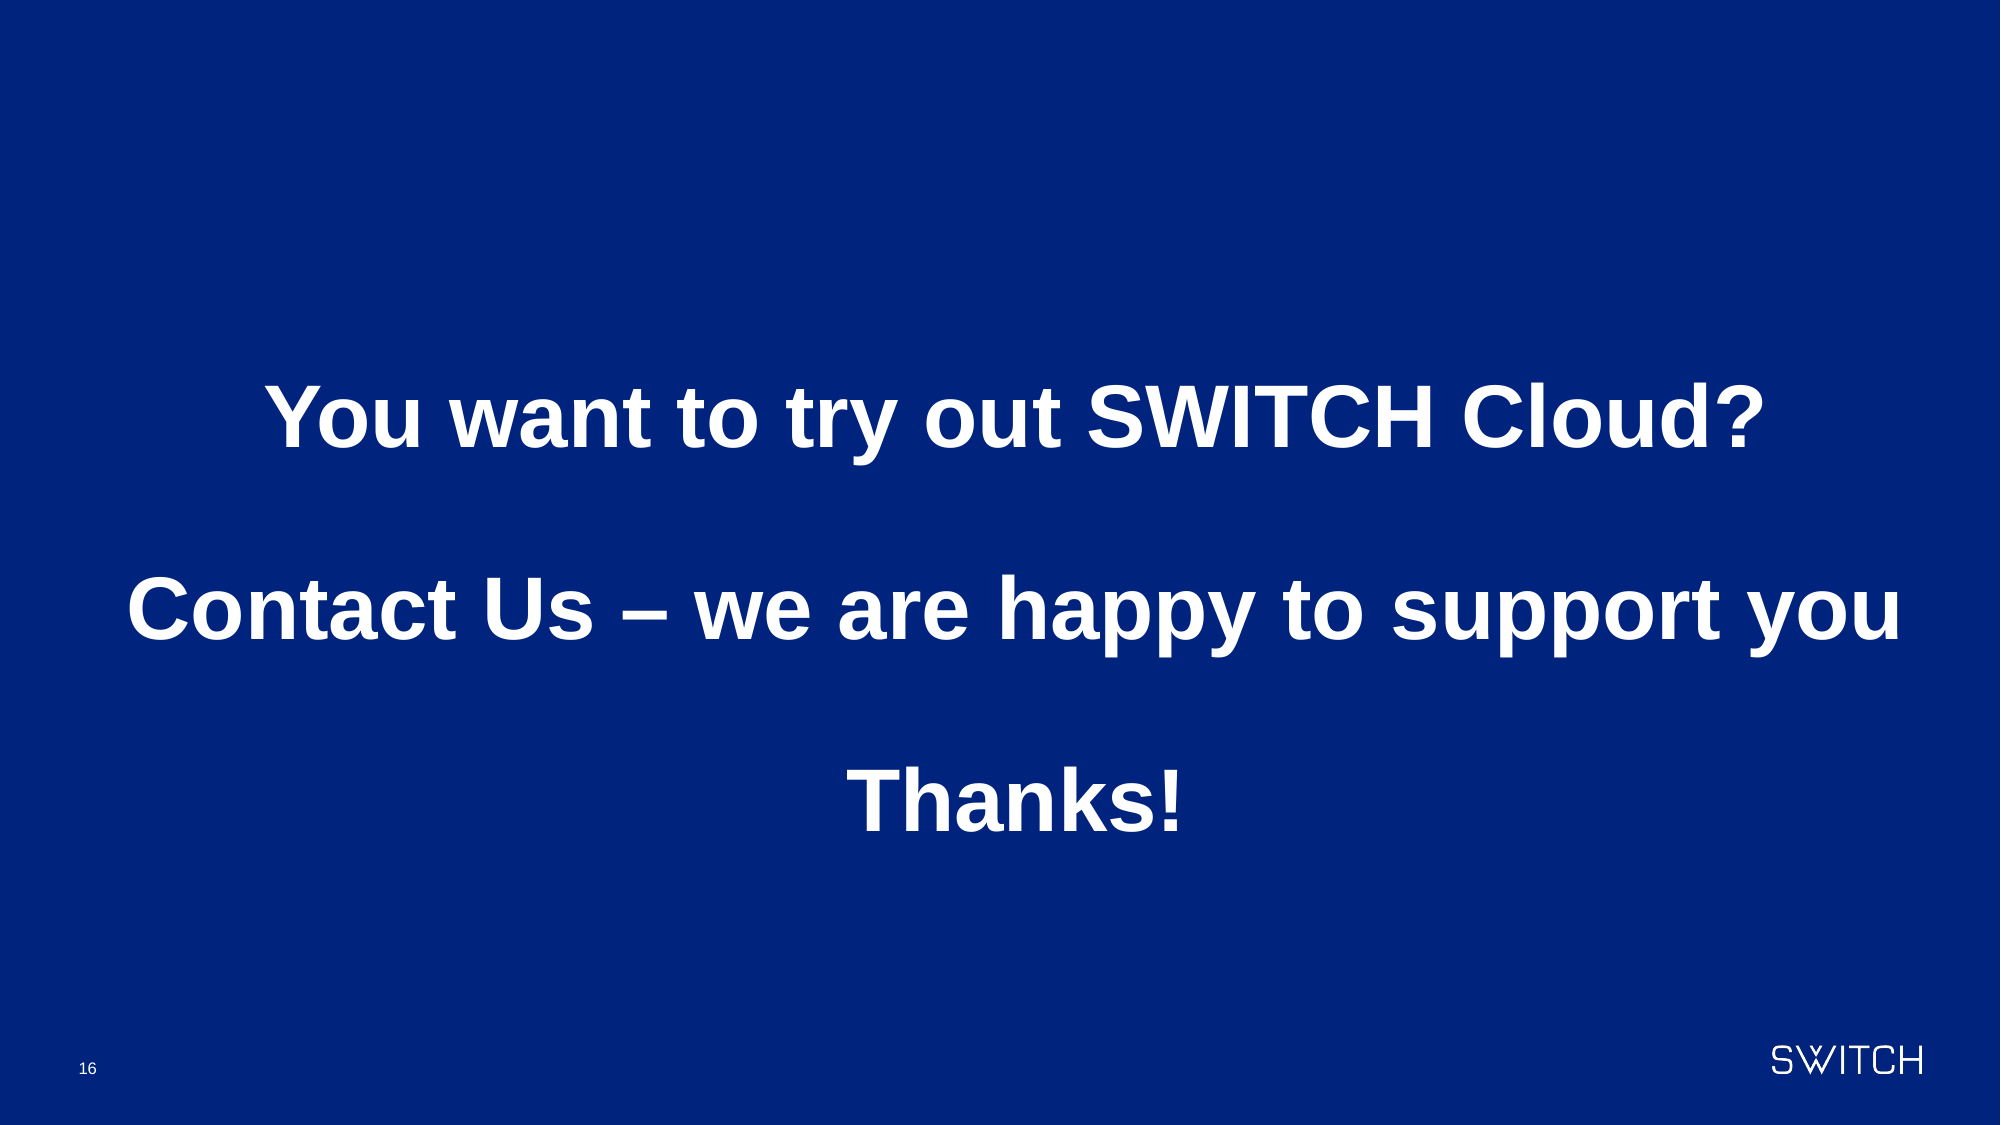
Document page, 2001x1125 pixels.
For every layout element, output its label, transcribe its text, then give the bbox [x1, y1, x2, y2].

slide_number 16 [78, 1058, 386, 1089]
title You want to try out SWITCH Cloud? Contact Us – we are happy to support you Thanks! [94, 503, 1938, 622]
picture [1772, 1045, 1922, 1075]
